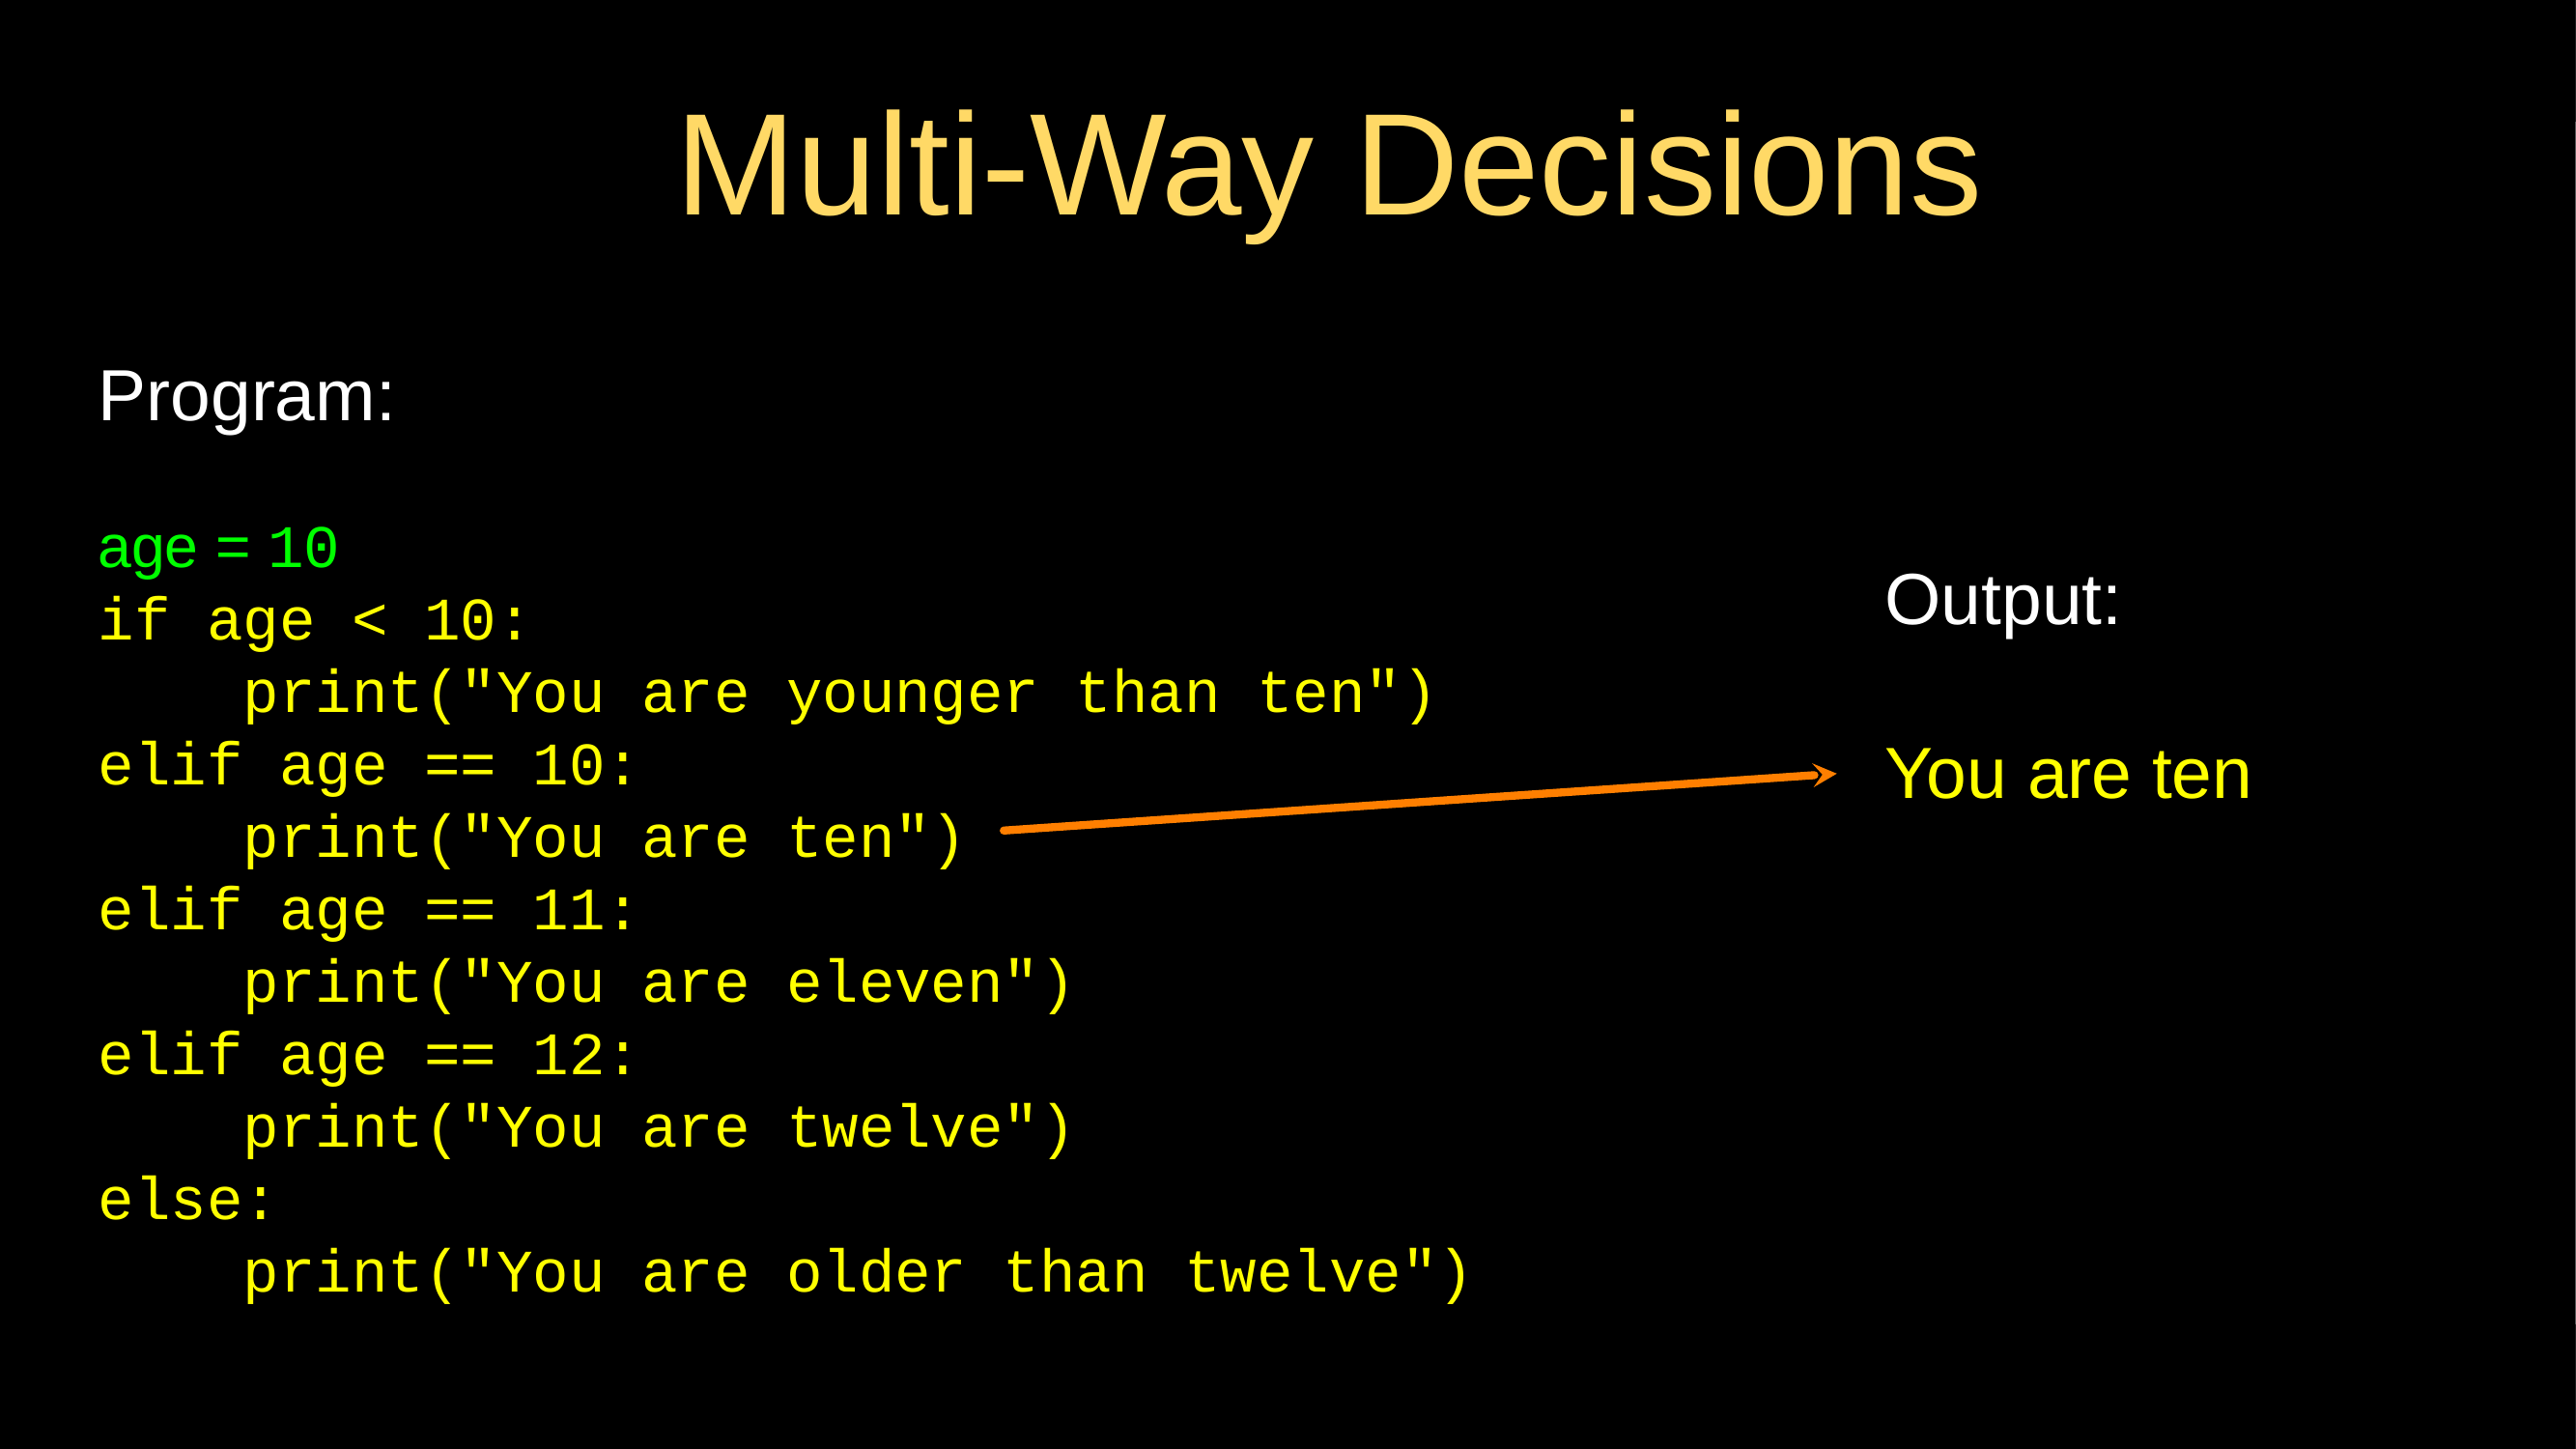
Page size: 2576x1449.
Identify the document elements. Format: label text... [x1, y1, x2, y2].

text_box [1004, 773, 1838, 831]
text_box Output: You are ten [1884, 496, 2416, 870]
title Multi-Way Decisions [509, 62, 2150, 253]
text_box Program: age = 10 if age < 10: print("You are younger than ten") elif age == 10: print("You are ten") elif age == 11: print("You are eleven") elif age == 12: print("You are twelve") else: print("You are older than twelve") [98, 334, 1540, 1405]
